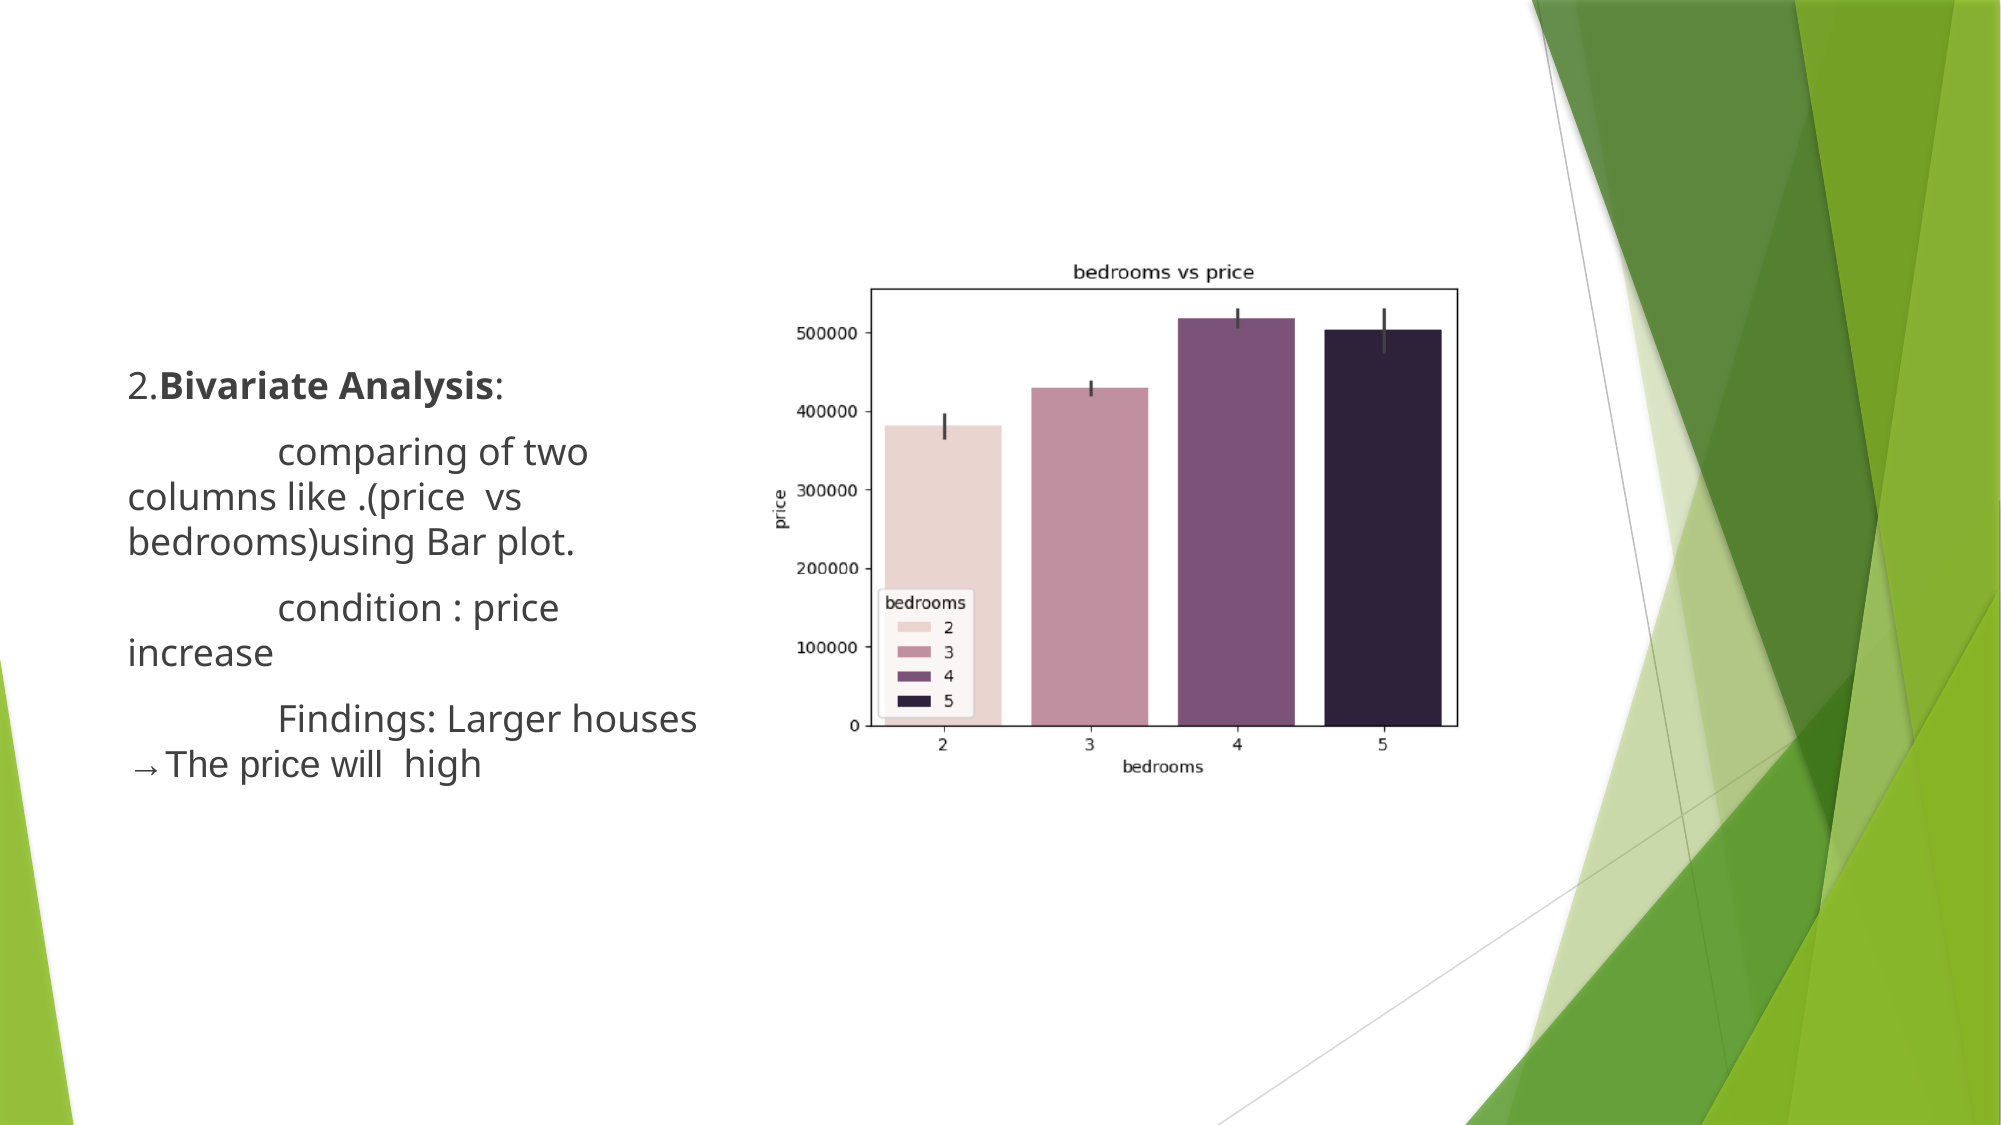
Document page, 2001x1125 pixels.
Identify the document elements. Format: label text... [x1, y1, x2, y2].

list 2.Bivariate Analysis: comparing of two columns like .(price vs bedrooms)using Bar plot. condition : price increase Findings: Larger houses →The price will high [112, 354, 723, 939]
picture [762, 256, 1519, 786]
